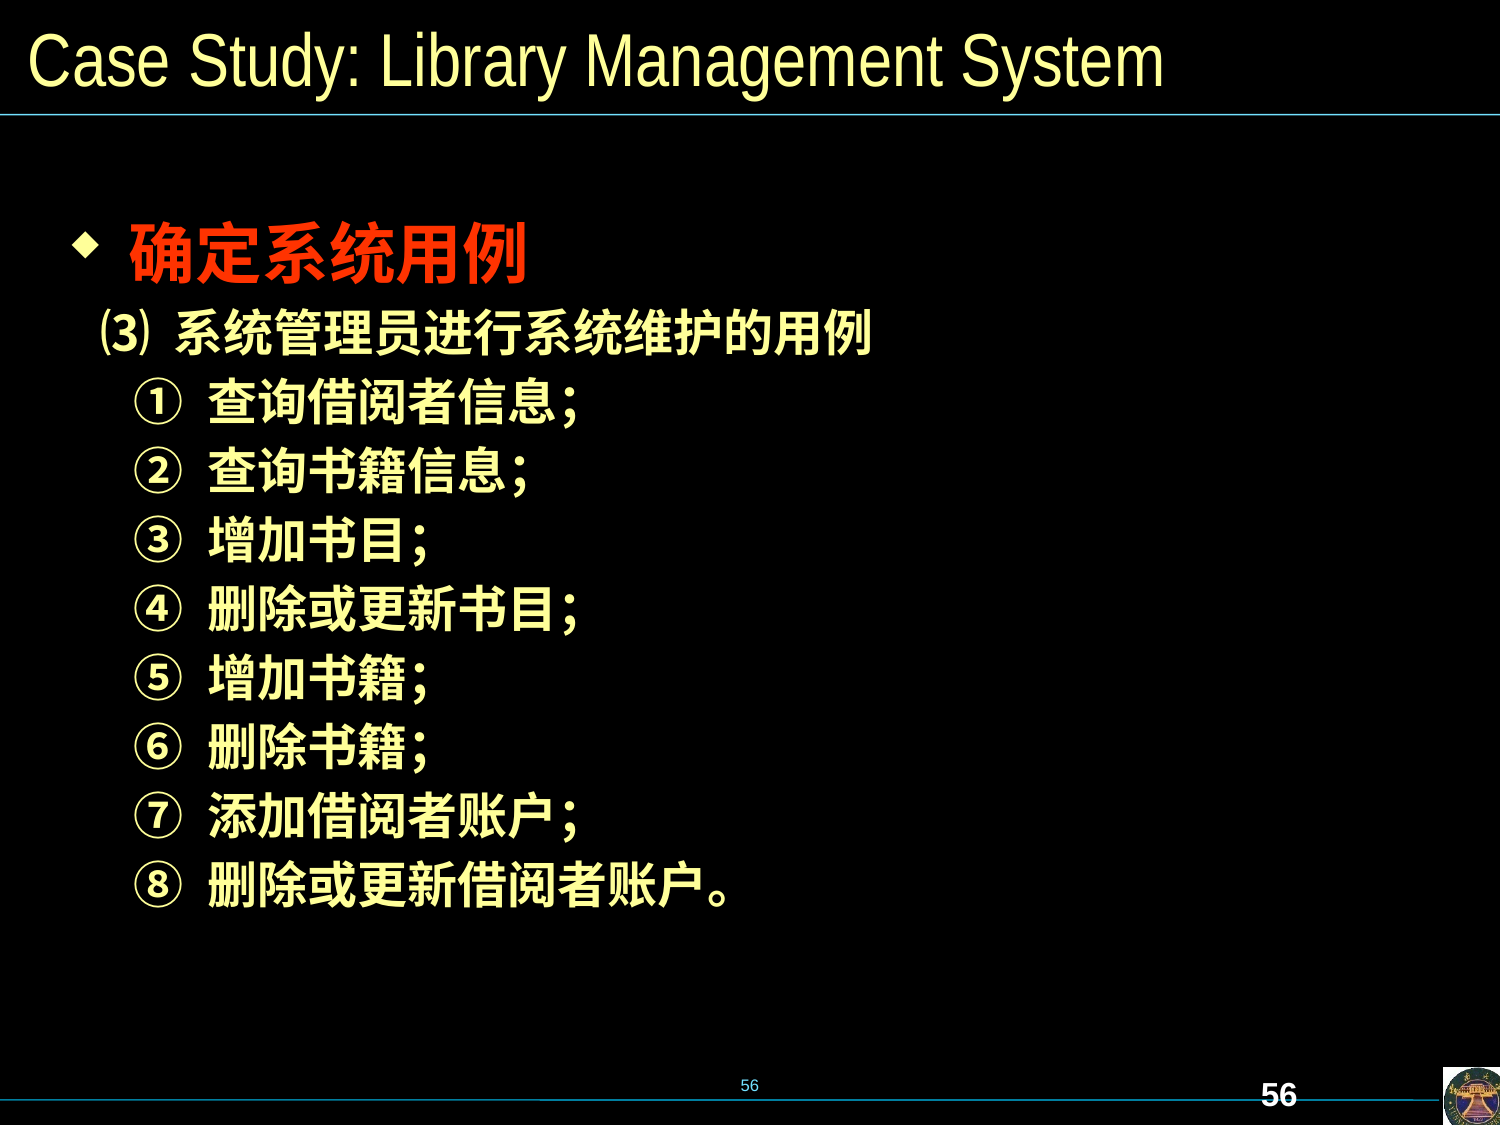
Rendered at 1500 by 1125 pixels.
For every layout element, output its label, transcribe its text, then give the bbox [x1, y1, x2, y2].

list 确定系统用例 ⑶ 系统管理员进行系统维护的用例 ① 查询借阅者信息； ② 查询书籍信息； ③ 增加书目； ④ 删除或更新书目； ⑤ 增加书籍； ⑥ 删除书籍； ⑦ 添加借阅者账户； ⑧ 删除或更新借阅者账户。 [48, 212, 1459, 1047]
slide_number 56 [1246, 1070, 1500, 1122]
title Case Study: Library Management System [12, 12, 1489, 100]
